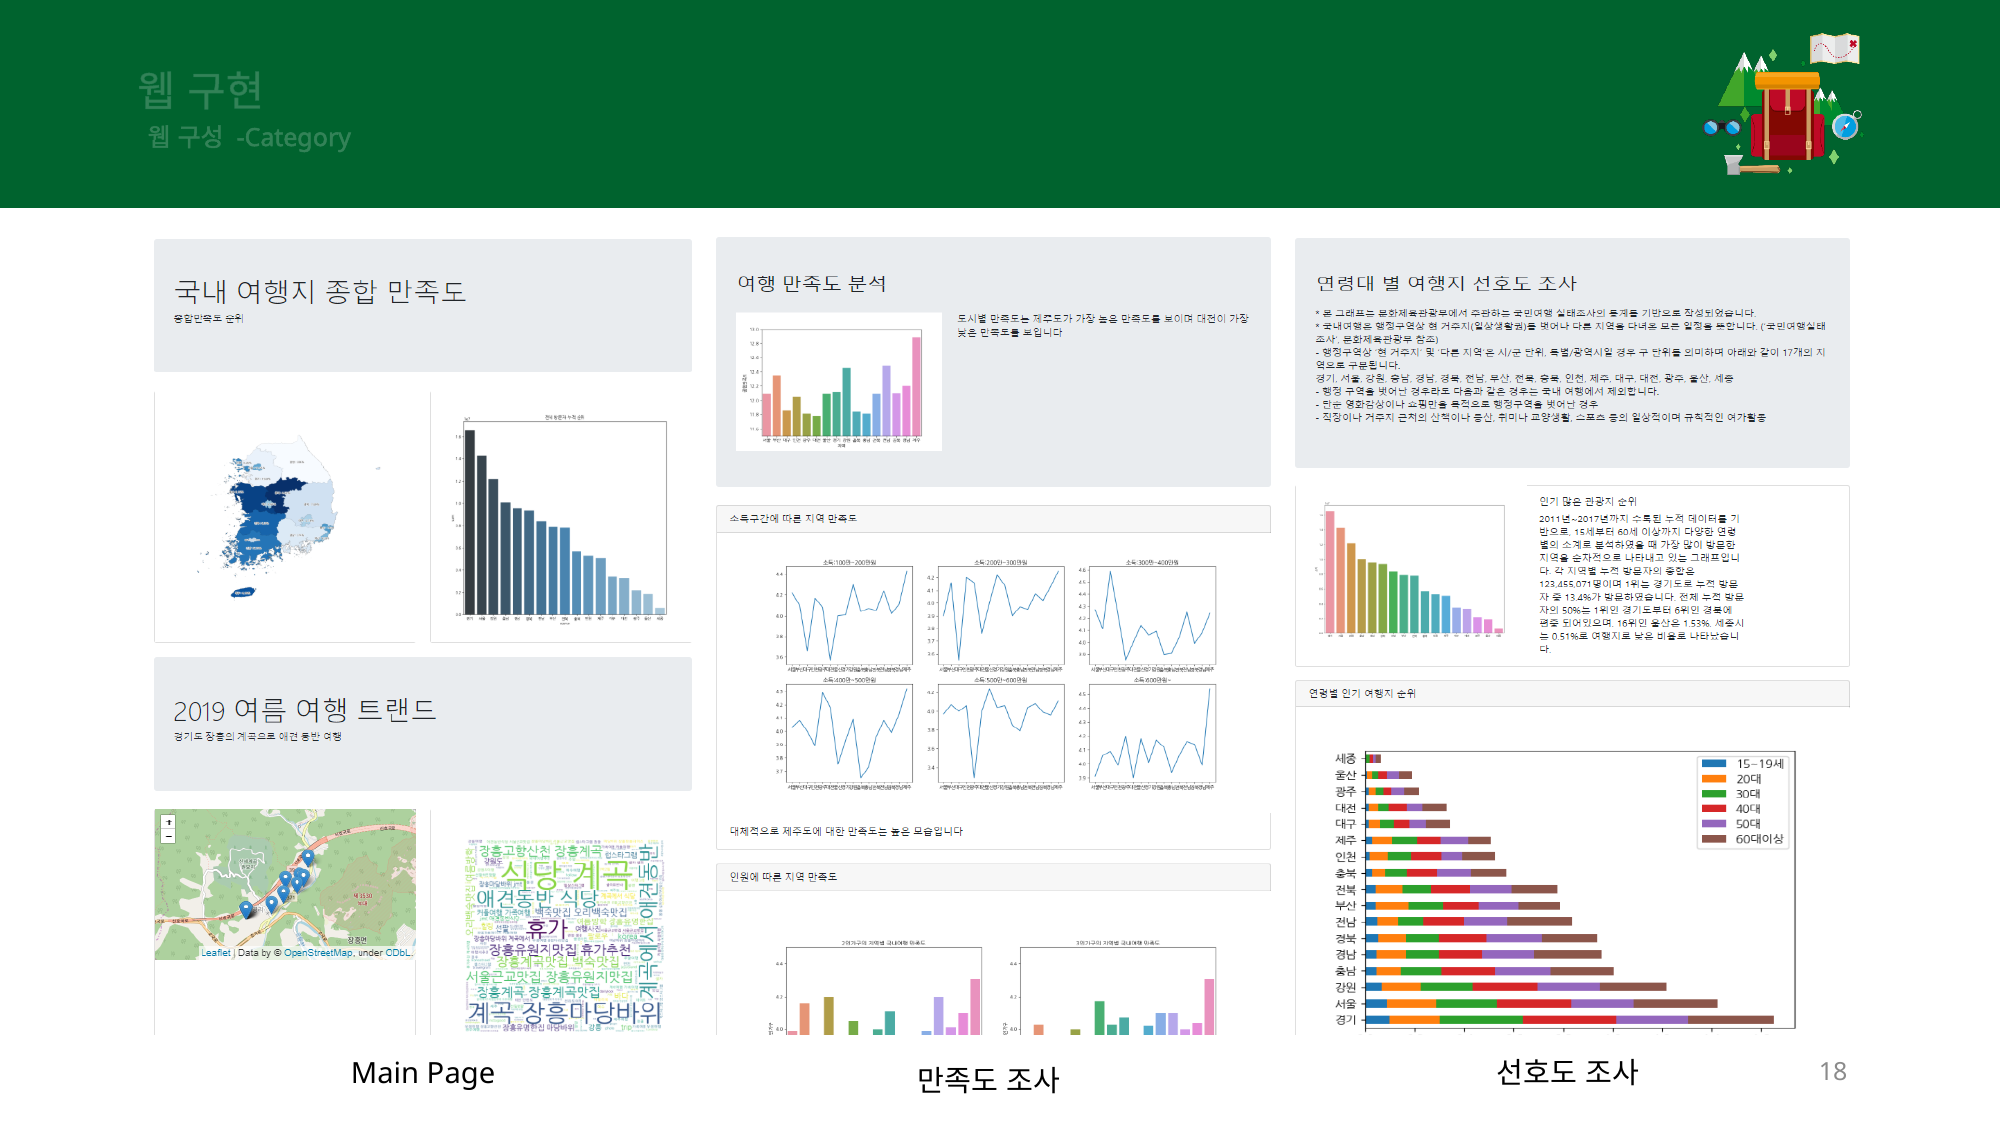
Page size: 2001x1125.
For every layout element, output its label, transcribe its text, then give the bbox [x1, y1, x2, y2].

text_box 만족도 조사 [902, 1055, 1076, 1105]
picture [1701, 32, 1864, 175]
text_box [116, 56, 383, 159]
text_box [0, 0, 2000, 209]
slide_number 18 [1412, 1042, 1863, 1103]
picture [140, 231, 1862, 1035]
text_box Main Page [336, 1046, 511, 1097]
